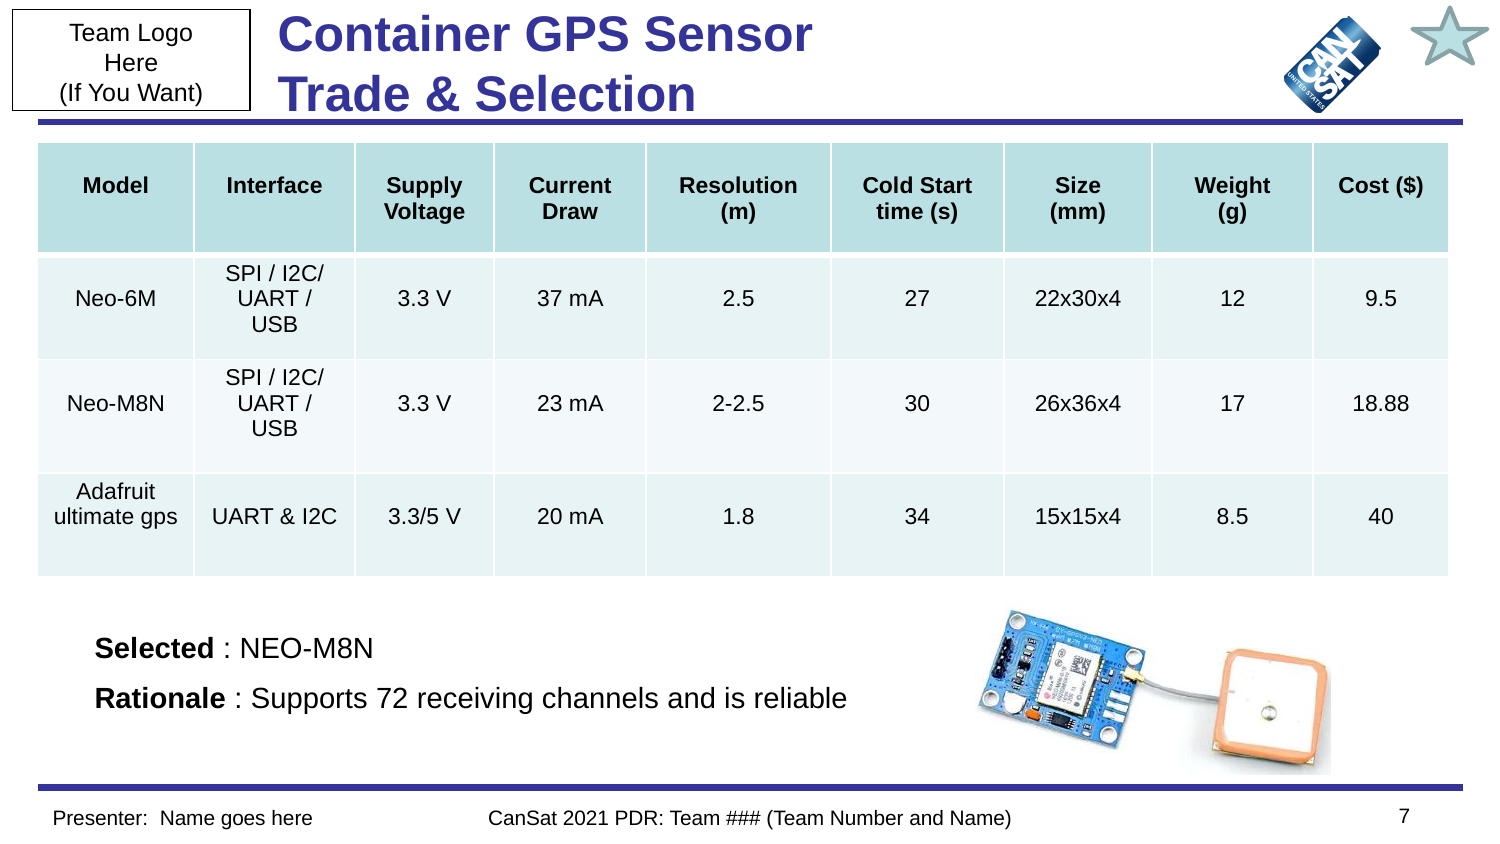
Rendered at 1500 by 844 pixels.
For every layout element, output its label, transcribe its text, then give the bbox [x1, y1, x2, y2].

table_cell 2.5 [647, 258, 830, 359]
table_cell 22x30x4 [1005, 258, 1151, 359]
table_cell 3.3 V [356, 258, 493, 359]
table_cell Neo-6M [38, 258, 193, 359]
table_header Current Draw [495, 143, 645, 252]
table_cell 3.3/5 V [356, 474, 493, 576]
table_header Cold Start time (s) [832, 143, 1003, 252]
table_cell 27 [832, 258, 1003, 359]
table_cell 12 [1153, 258, 1312, 359]
table_cell 23 mA [495, 360, 645, 472]
picture [1284, 16, 1381, 113]
table_cell 30 [832, 360, 1003, 472]
table_cell 37 mA [495, 258, 645, 359]
table_header Model [38, 143, 193, 252]
table_cell 15x15x4 [1005, 474, 1151, 576]
table_header Supply Voltage [356, 143, 493, 252]
table_cell 2-2.5 [647, 360, 830, 472]
title Container GPS Sensor Trade & Selection [262, 9, 1238, 113]
table_cell 9.5 [1314, 258, 1448, 359]
table_cell 8.5 [1153, 474, 1312, 576]
table_header Cost ($) [1314, 143, 1448, 252]
table_cell 20 mA [495, 474, 645, 576]
table_cell SPI / I2C/ UART / USB [195, 258, 354, 359]
slide_number 7 [1312, 794, 1425, 825]
picture [974, 601, 1331, 775]
table_cell UART & I2C [195, 474, 354, 576]
table_header Size (mm) [1005, 143, 1151, 252]
table_header Interface [195, 143, 354, 252]
table_cell 26x36x4 [1005, 360, 1151, 472]
table_header Weight (g) [1153, 143, 1312, 252]
table_cell Neo-M8N [38, 360, 193, 472]
table_header Resolution (m) [647, 143, 830, 252]
table_cell 1.8 [647, 474, 830, 576]
table_cell 40 [1314, 474, 1448, 576]
table_cell SPI / I2C/ UART / USB [195, 360, 354, 472]
text_box [1412, 7, 1488, 64]
text_box Selected : NEO-M8N [79, 622, 391, 671]
table_cell 34 [832, 474, 1003, 576]
text_box Rationale : Supports 72 receiving channels and is reliable [79, 671, 874, 722]
table_cell Adafruit ultimate gps [38, 474, 193, 576]
text_box Presenter: Name goes here [37, 796, 413, 827]
table_cell 17 [1153, 360, 1312, 472]
table_cell 3.3 V [356, 360, 493, 472]
table_cell 18.88 [1314, 360, 1448, 472]
footer CanSat 2021 PDR: Team ### (Team Number and Name) [450, 796, 1050, 827]
